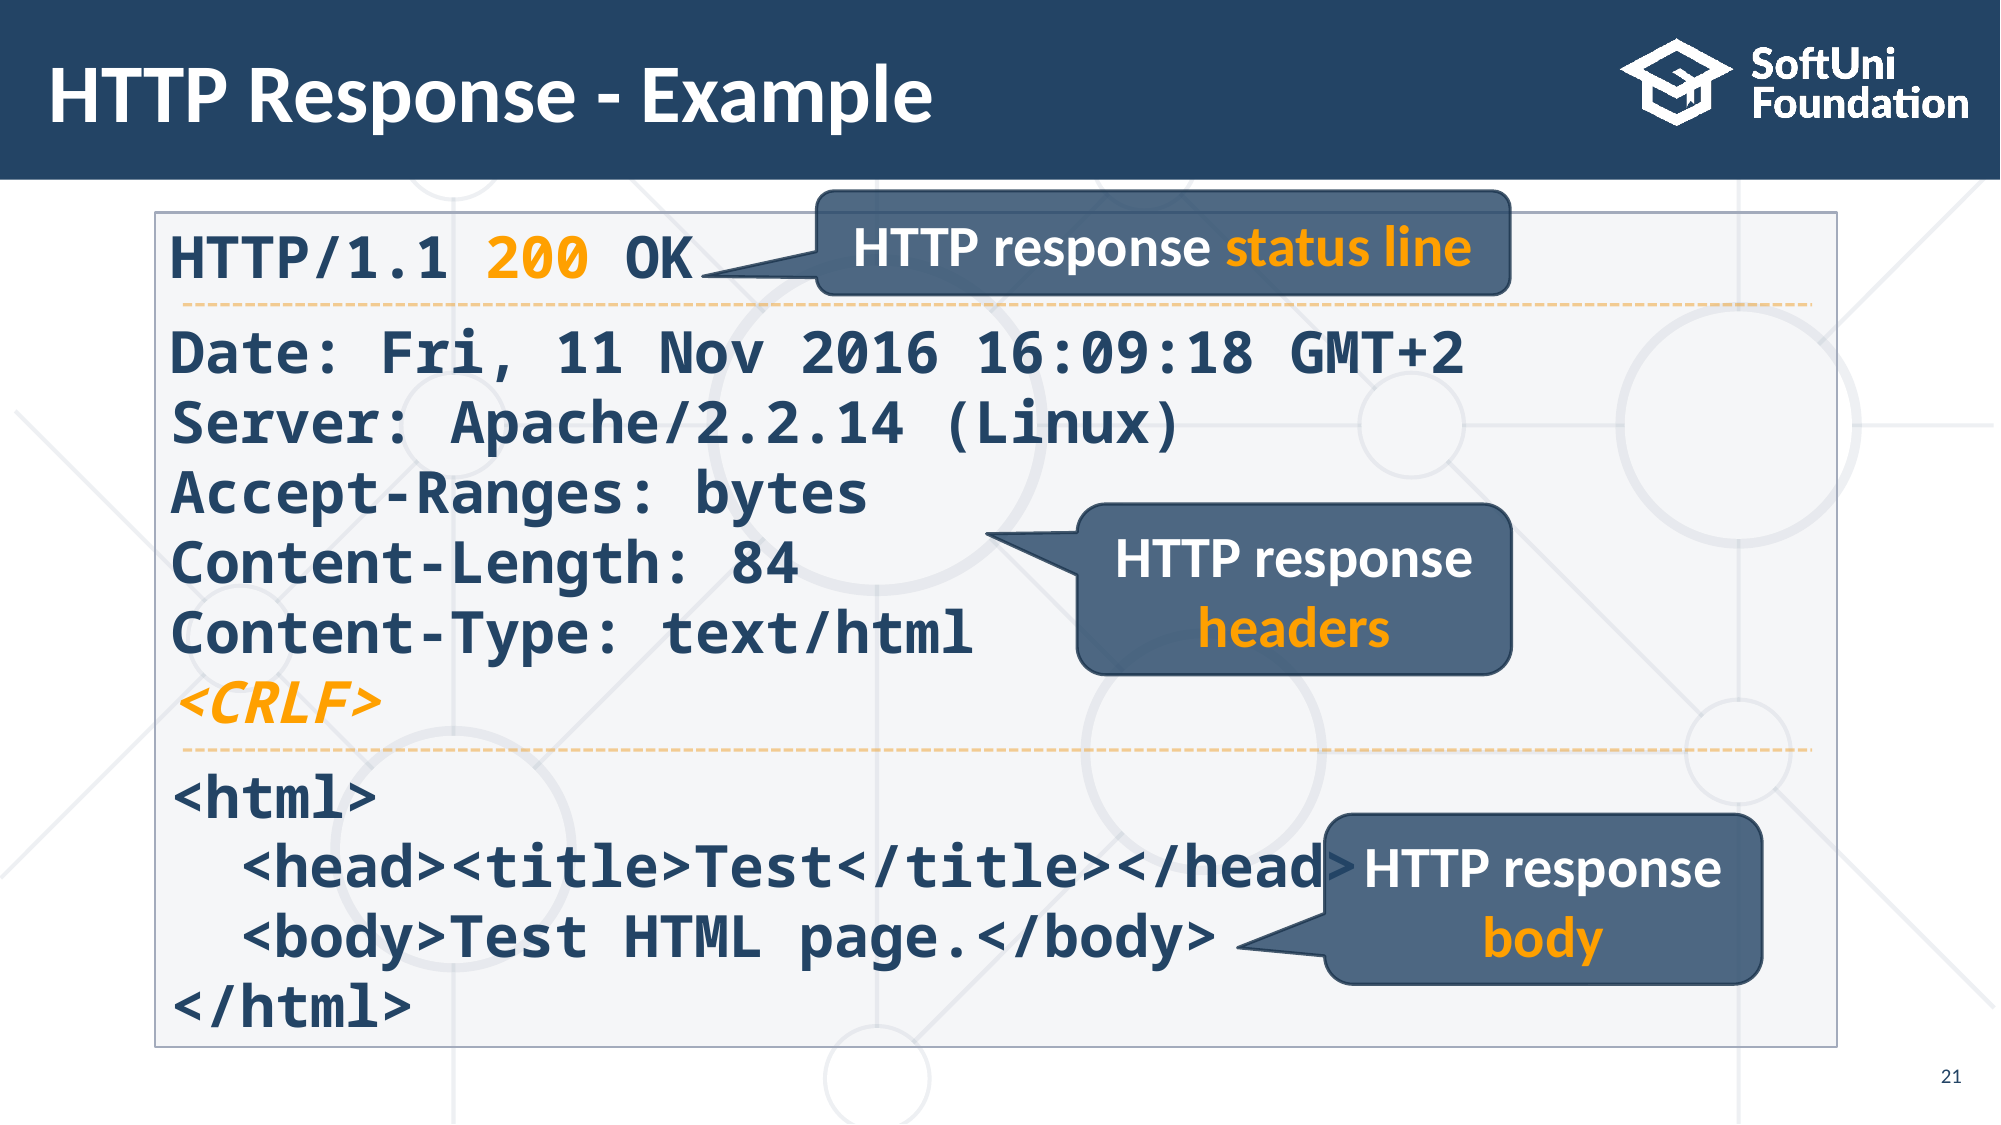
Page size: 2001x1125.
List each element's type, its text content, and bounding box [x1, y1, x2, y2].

slide_number 21 [1897, 1049, 1968, 1101]
text_box HTTP response headers [984, 501, 1514, 677]
text_box HTTP response status line [700, 188, 1513, 298]
title HTTP Response - Example [31, 16, 1591, 162]
text_box HTTP/1.1 200 OK Date: Fri, 11 Nov 2016 16:09:18 GMT+2 Server: Apache/2.2.14 (Linux) Accept-Ranges: bytes Content-Length: 84 Content-Type: text/html <CRLF> <html> <head><title>Test</title></head> <body>Test HTML page.</body> </html> [155, 212, 1838, 1047]
picture [1619, 38, 1968, 126]
text_box HTTP response body [1235, 812, 1765, 987]
